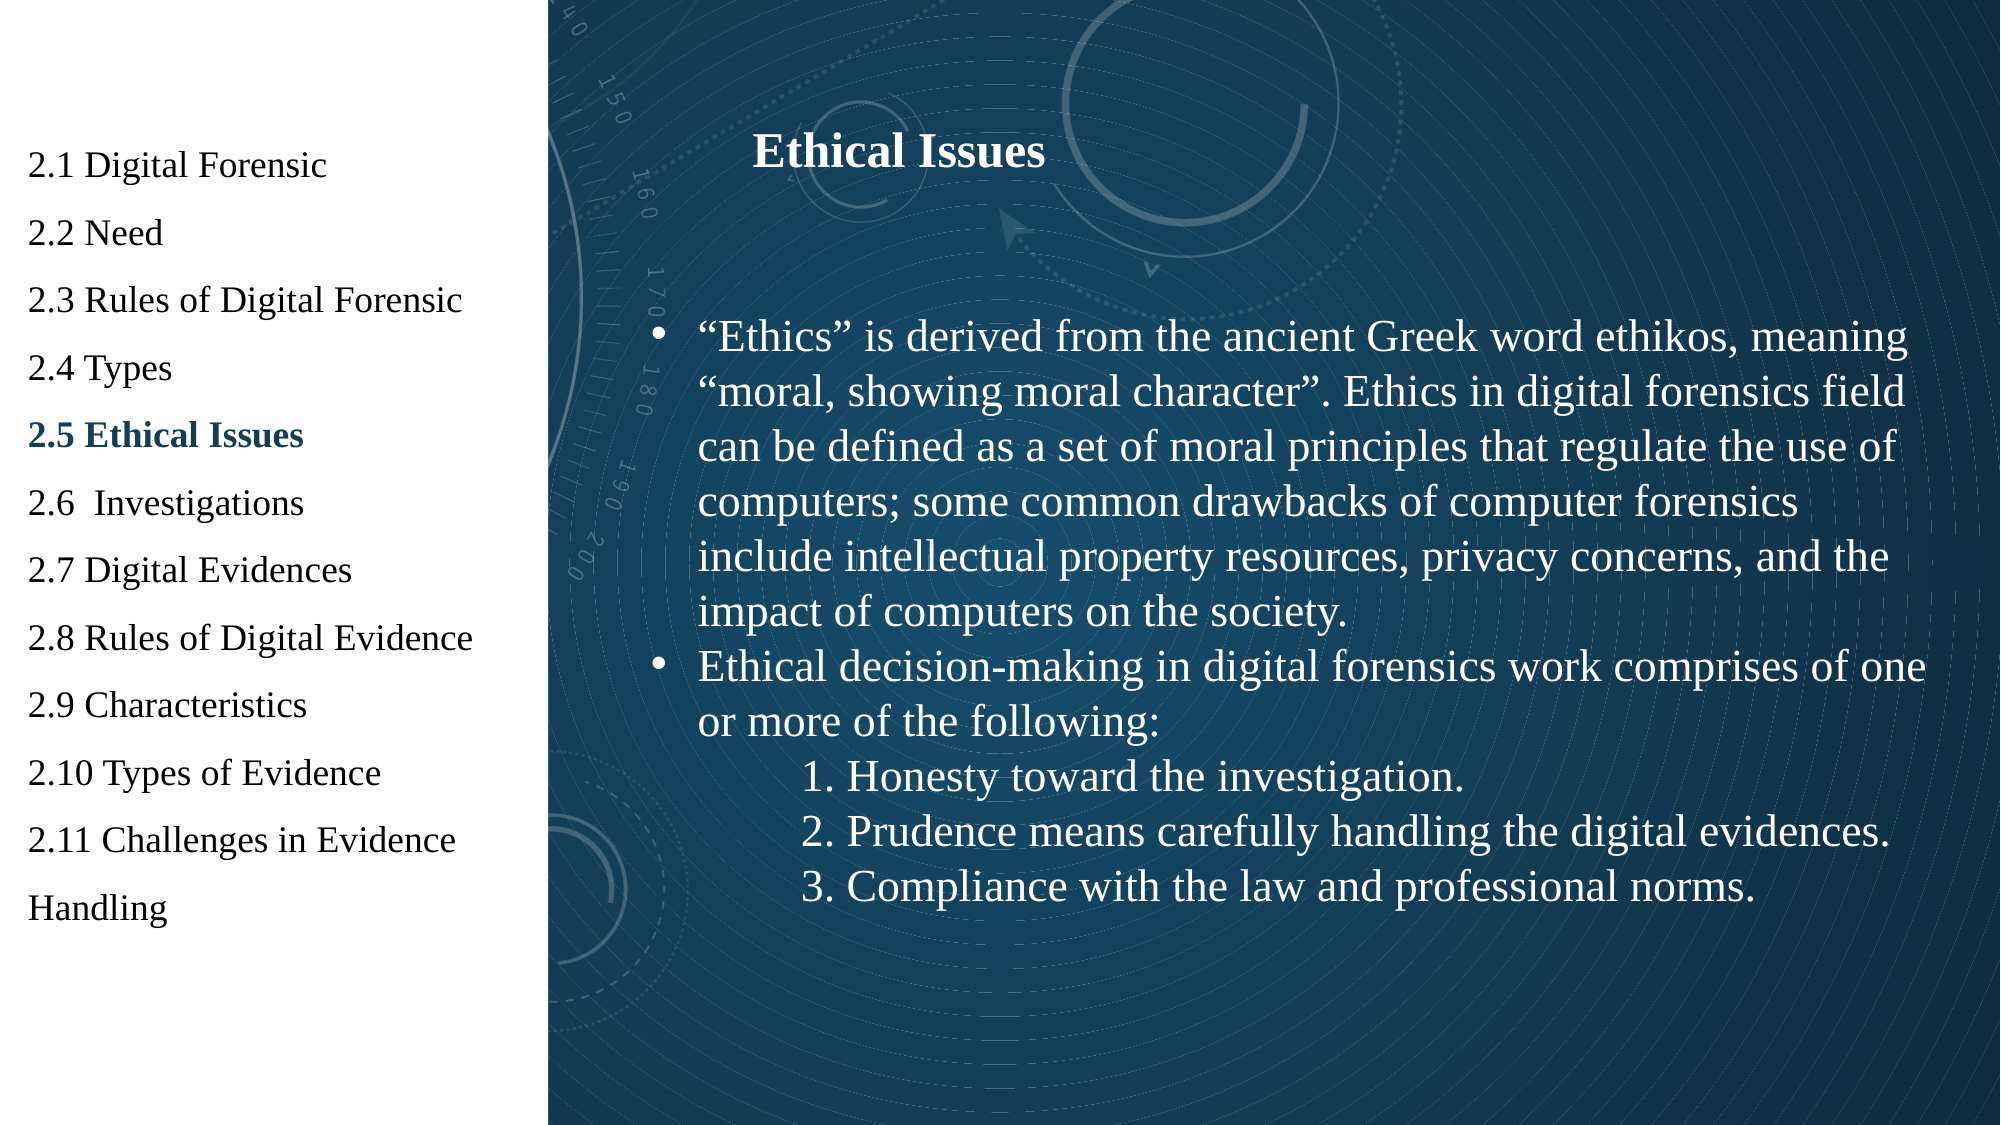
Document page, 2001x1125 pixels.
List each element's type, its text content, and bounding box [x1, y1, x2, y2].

text_box 2.1 Digital Forensic 2.2 Need 2.3 Rules of Digital Forensic 2.4 Types 2.5 Ethical Issues 2.6 Investigations 2.7 Digital Evidences 2.8 Rules of Digital Evidence 2.9 Characteristics 2.10 Types of Evidence 2.11 Challenges in Evidence Handling [13, 110, 535, 936]
text_box “Ethics” is derived from the ancient Greek word ethikos, meaning “moral, showing moral character”. Ethics in digital forensics field can be defined as a set of moral principles that regulate the use of computers; some common drawbacks of computer forensics include intellectual property resources, privacy concerns, and the impact of computers on the society. Ethical decision-making in digital forensics work comprises of one or more of the following: 1. Honesty toward the investigation. 2. Prudence means carefully handling the digital evidences. 3. Compliance with the law and professional norms. [636, 298, 1957, 918]
picture [550, 0, 2000, 1125]
text_box Ethical Issues [737, 110, 1262, 186]
text_box 1 [0, 0, 550, 1125]
